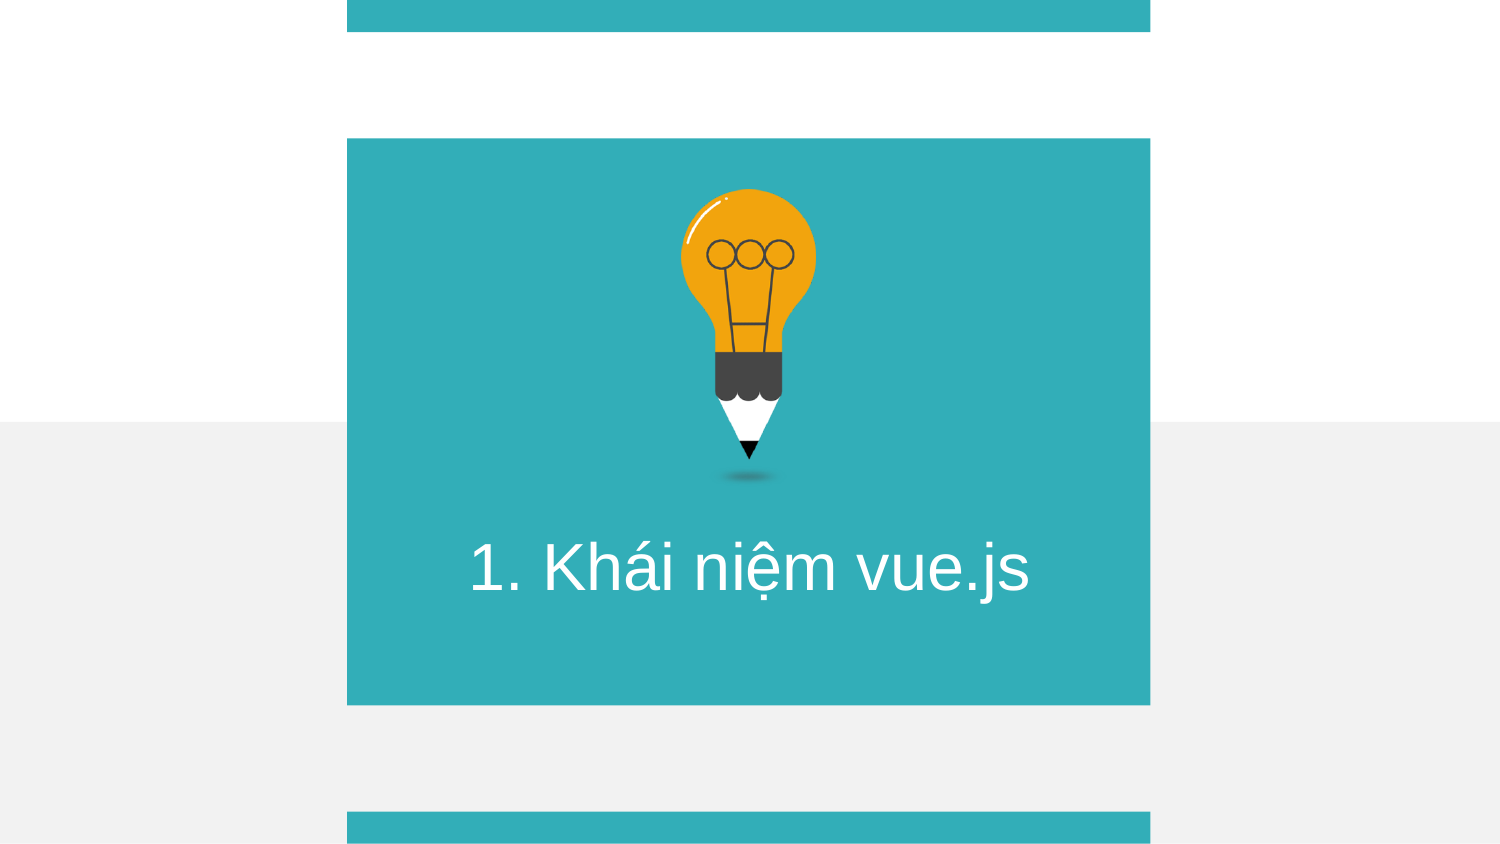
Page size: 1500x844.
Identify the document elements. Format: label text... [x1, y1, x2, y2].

list 1. Khái niệm vue.js [348, 516, 1152, 611]
picture [681, 189, 816, 487]
